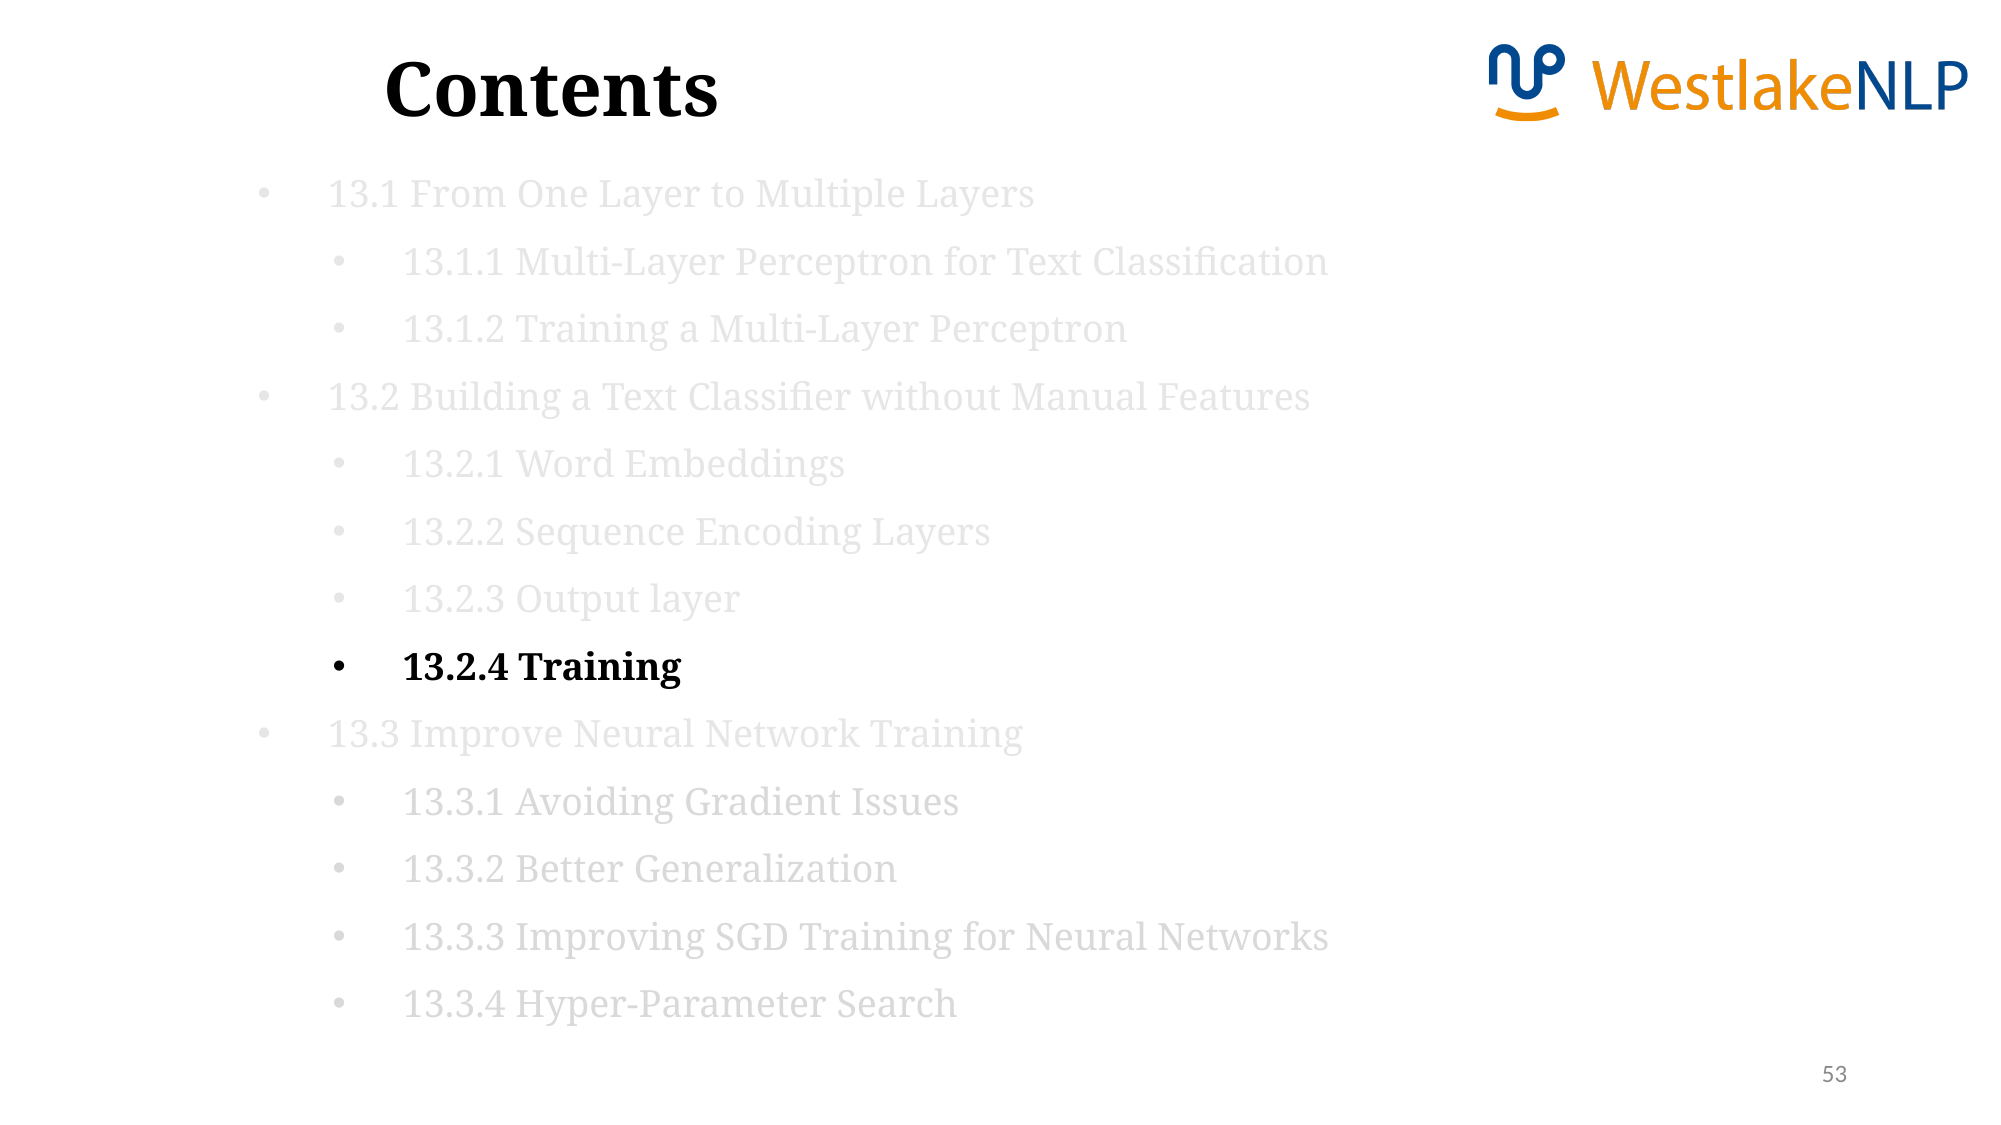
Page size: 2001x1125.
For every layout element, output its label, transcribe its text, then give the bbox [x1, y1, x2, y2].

text_box 13.1 From One Layer to Multiple Layers 13.1.1 Multi-Layer Perceptron for Text Classification 13.1.2 Training a Multi-Layer Perceptron 13.2 Building a Text Classifier without Manual Features 13.2.1 Word Embeddings 13.2.2 Sequence Encoding Layers 13.2.3 Output layer 13.2.4 Training 13.3 Improve Neural Network Training 13.3.1 Avoiding Gradient Issues 13.3.2 Better Generalization 13.3.3 Improving SGD Training for Neural Networks 13.3.4 Hyper-Parameter Search [242, 140, 1468, 1033]
picture [1459, 0, 2000, 170]
slide_number 53 [1412, 1042, 1863, 1103]
text_box Contents [368, 34, 870, 139]
